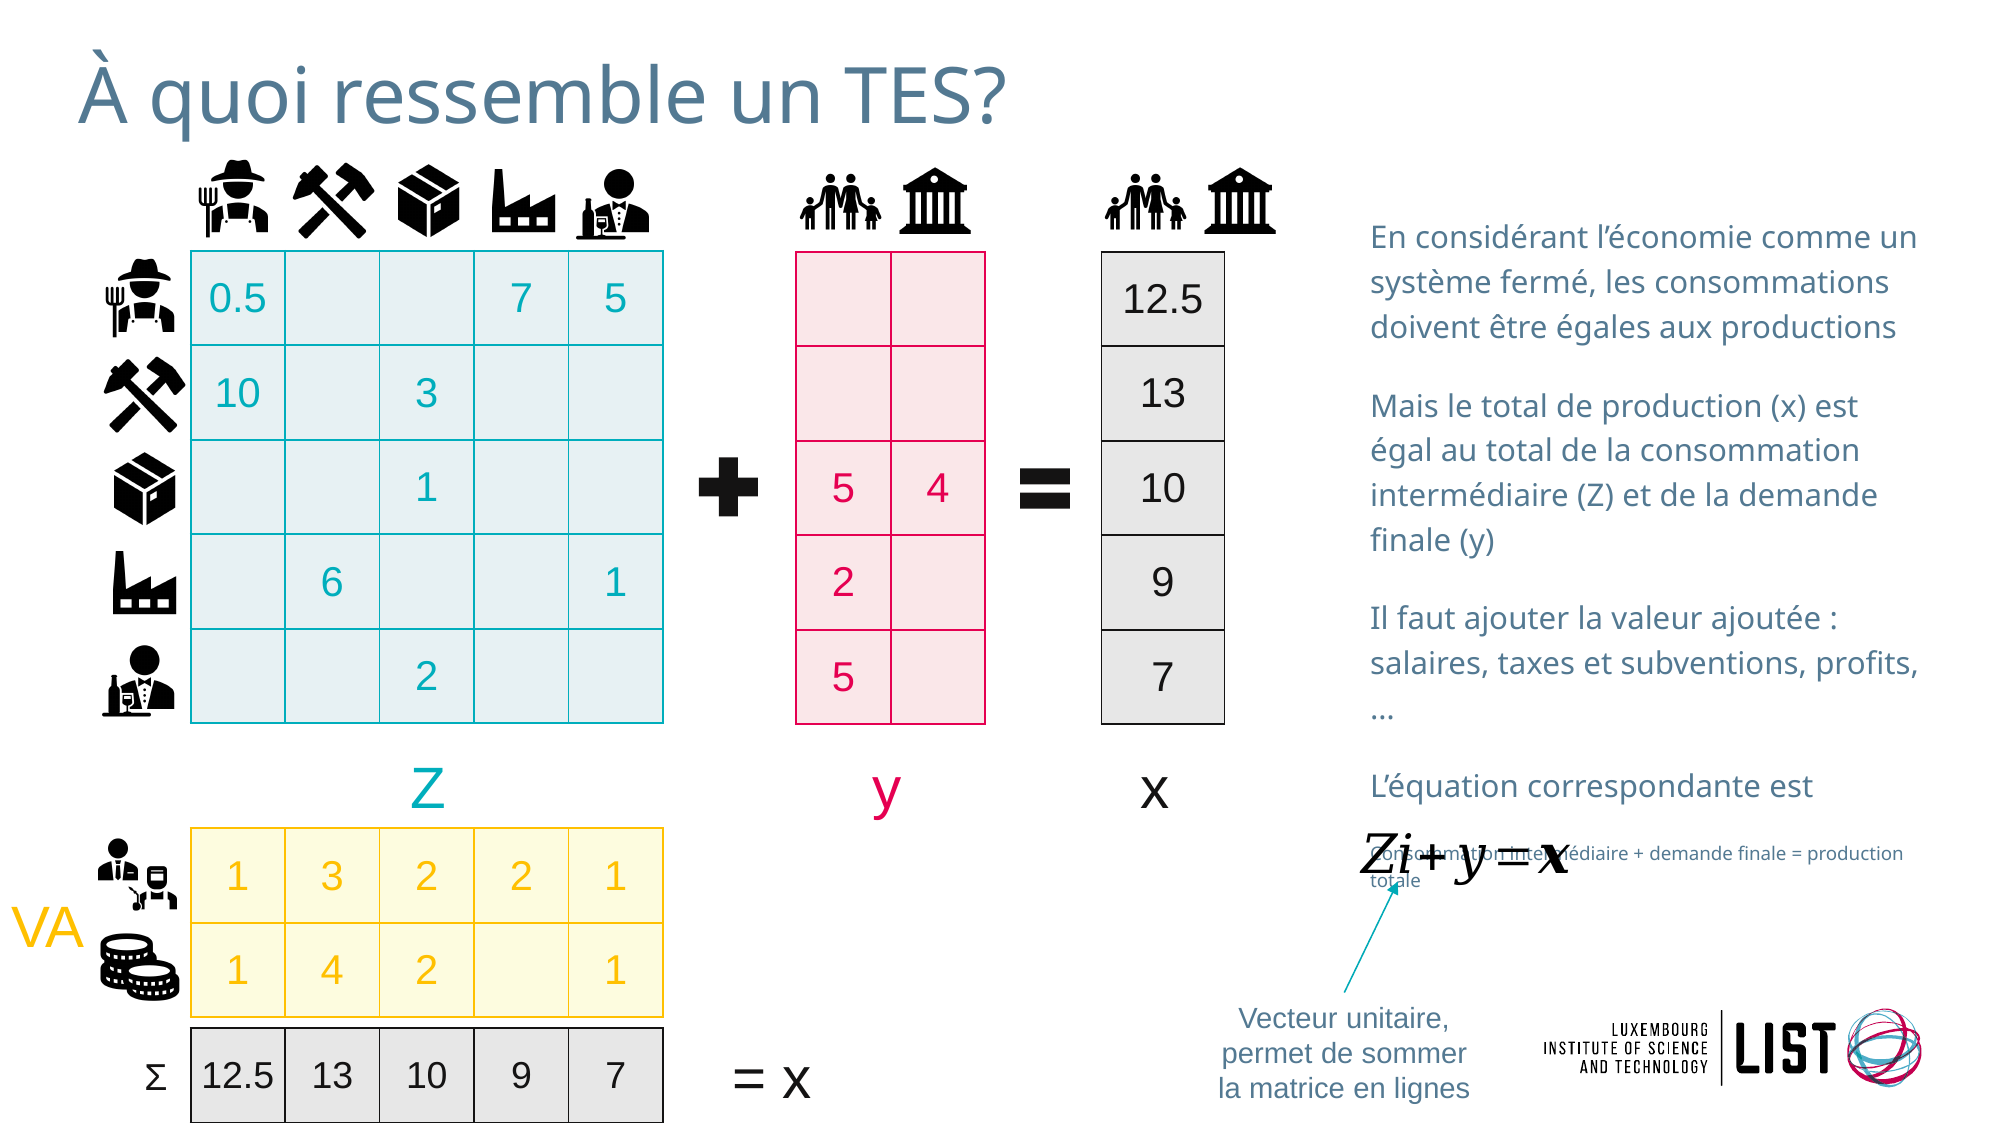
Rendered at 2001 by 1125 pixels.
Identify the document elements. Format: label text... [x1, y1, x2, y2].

table_header 2 [380, 829, 473, 922]
table_cell [797, 347, 890, 440]
picture [99, 255, 189, 345]
text_box [698, 457, 758, 517]
table_cell 7 [1102, 631, 1224, 723]
table_cell [569, 346, 662, 439]
table_cell [475, 924, 568, 1016]
table_header 12.5 [1102, 253, 1224, 345]
table_header 2 [475, 829, 568, 922]
table_cell [286, 630, 379, 722]
picture [88, 829, 188, 918]
table_cell 1 [569, 924, 662, 1016]
table_header [286, 252, 379, 344]
picture [93, 922, 183, 1012]
table_header 13 [286, 1029, 379, 1122]
table_header [797, 253, 890, 345]
table_header [380, 252, 473, 344]
table_cell 10 [1102, 442, 1224, 534]
text_box [1020, 468, 1070, 485]
picture [383, 156, 473, 246]
table_cell 1 [380, 441, 473, 533]
table_cell 6 [286, 535, 379, 628]
table_cell 4 [286, 924, 379, 1016]
table_cell [892, 536, 984, 629]
table_cell [192, 535, 284, 628]
table_cell [569, 630, 662, 722]
table_header [892, 253, 984, 345]
table_header 7 [569, 1029, 662, 1122]
picture [796, 156, 886, 246]
table_cell 2 [380, 924, 473, 1016]
picture [574, 156, 664, 246]
table_header 0.5 [192, 252, 284, 344]
table_cell 5 [797, 631, 890, 723]
picture [478, 156, 569, 246]
text_box VA [11, 888, 85, 959]
table_cell [475, 441, 568, 533]
table_cell [286, 346, 379, 439]
picture [288, 156, 378, 246]
table_cell [192, 630, 284, 722]
table_cell [892, 631, 984, 723]
table_header 10 [380, 1029, 473, 1122]
table_header 5 [569, 252, 662, 344]
table_cell [192, 441, 284, 533]
table_cell 2 [797, 536, 890, 629]
table_cell 1 [192, 924, 284, 1016]
text_box x [1140, 750, 1170, 821]
table_cell 13 [1102, 347, 1224, 440]
picture [99, 443, 189, 534]
table_cell [475, 630, 568, 722]
table_cell [286, 441, 379, 533]
list En considérant l’économie comme un système fermé, les consommations doivent être égales aux productions Mais le total de production (x) est égal au total de la consommation intermédiaire (Z) et de la demande finale (y) Il faut ajouter la valeur ajoutée : salaires, taxes et subventions, profits, … L’équation correspondante est Consommation intermédiaire + demande finale = production totale [1370, 210, 1922, 872]
table_cell 10 [192, 346, 284, 439]
text_box Vecteur unitaire, permet de sommer la matrice en lignes [1195, 992, 1493, 1113]
table_cell 4 [892, 442, 984, 534]
text_box Σ [144, 1052, 168, 1098]
text_box y [872, 750, 903, 821]
text_box Z [410, 750, 447, 821]
picture [1101, 156, 1191, 246]
picture [193, 156, 283, 246]
table_cell 9 [1102, 536, 1224, 629]
table_cell [475, 535, 568, 628]
table_header 9 [475, 1029, 568, 1122]
text_box = x [732, 1040, 813, 1111]
table_cell 5 [797, 442, 890, 534]
table_header 1 [569, 829, 662, 922]
picture [1195, 155, 1285, 245]
table_cell 3 [380, 346, 473, 439]
table_cell [475, 346, 568, 439]
picture [99, 538, 189, 628]
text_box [1344, 881, 1399, 993]
table_cell 1 [569, 535, 662, 628]
picture [890, 155, 980, 245]
table_header 7 [475, 252, 568, 344]
table_header 1 [192, 829, 284, 922]
table_header 3 [286, 829, 379, 922]
table_header 12.5 [192, 1029, 284, 1122]
picture [99, 632, 189, 722]
table_cell [892, 347, 984, 440]
title À quoi ressemble un TES? [78, 60, 1922, 201]
picture [99, 349, 189, 439]
table_cell [380, 535, 473, 628]
text_box [1020, 492, 1070, 509]
table_cell 2 [380, 630, 473, 722]
table_cell [569, 441, 662, 533]
